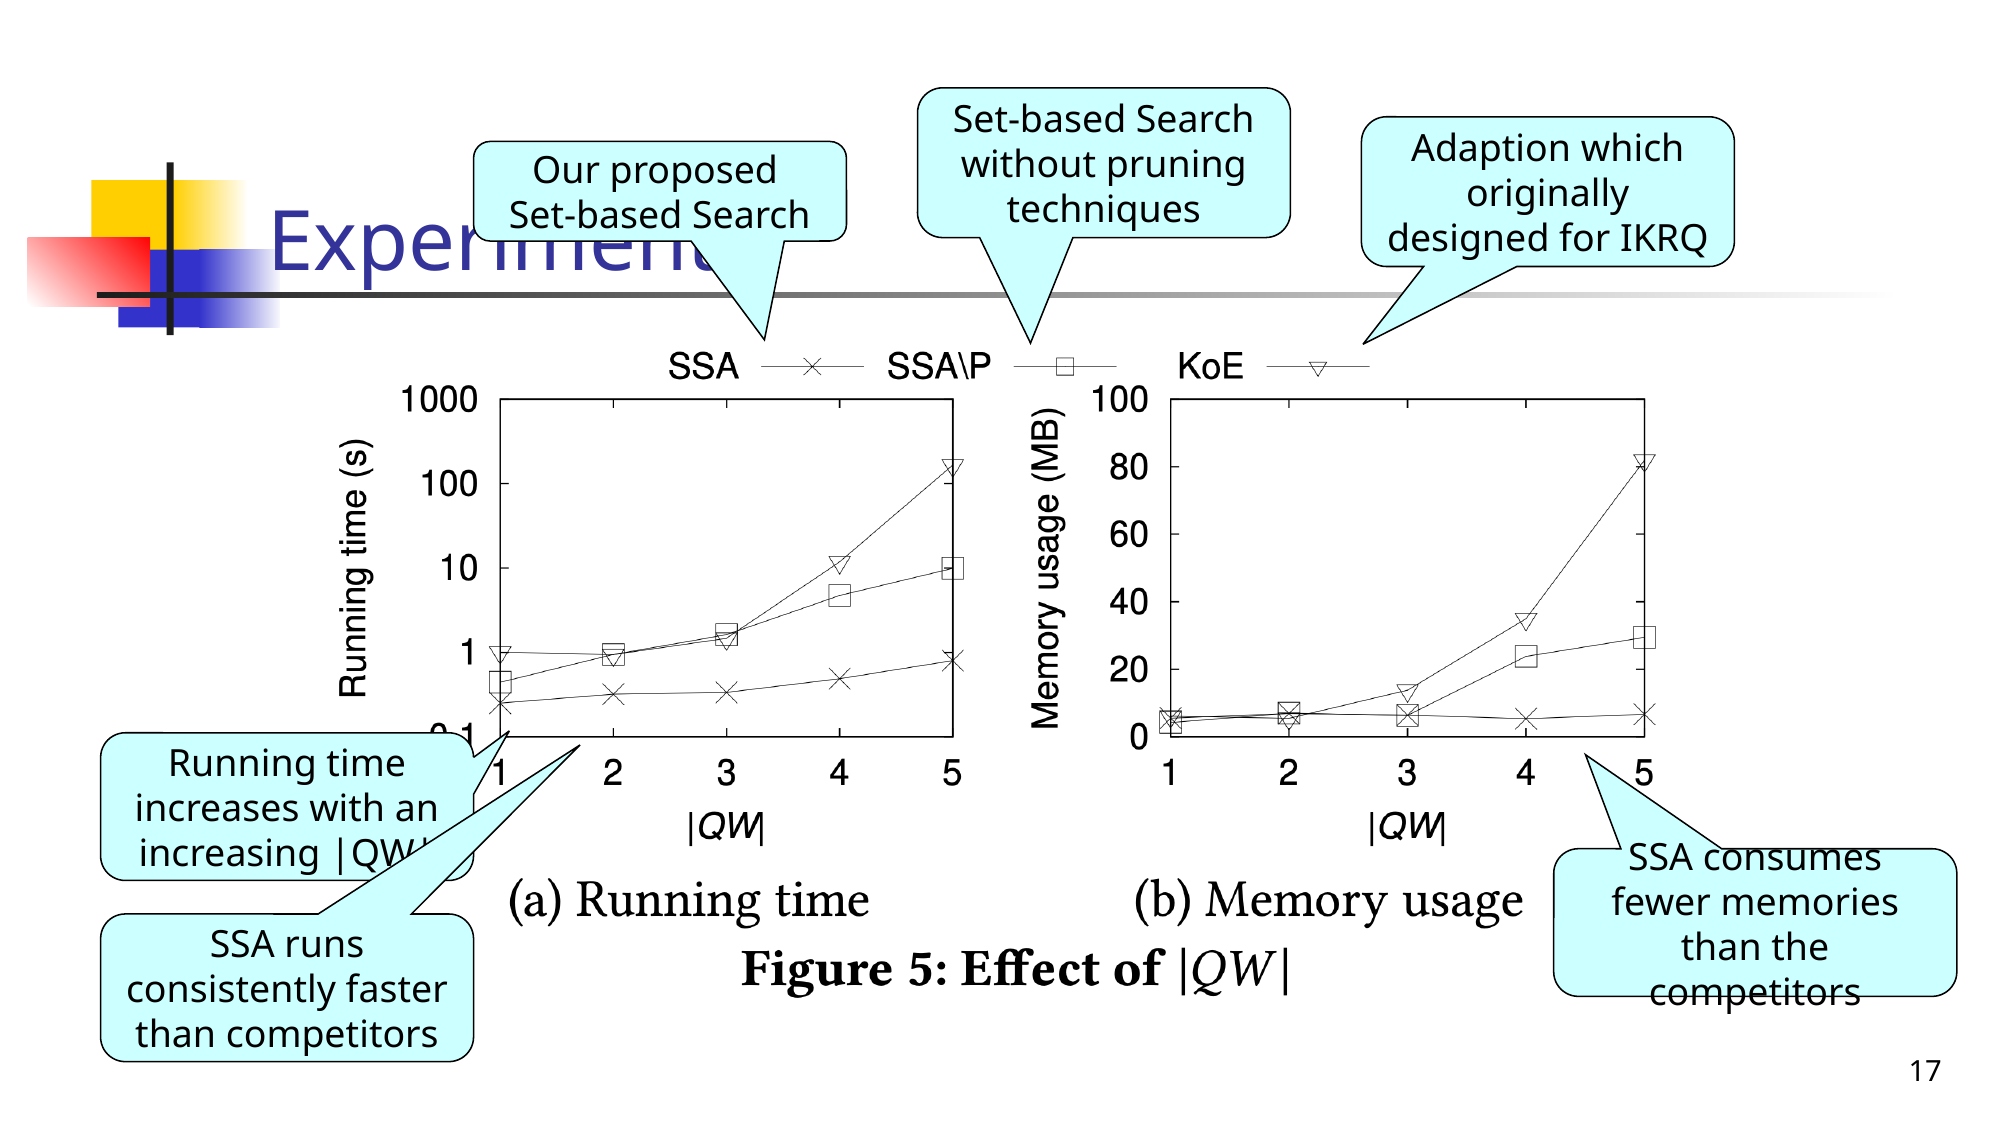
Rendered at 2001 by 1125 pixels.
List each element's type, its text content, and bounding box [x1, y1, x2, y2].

text_box Set-based Search without pruning techniques [917, 87, 1291, 331]
slide_number 17 [1540, 1024, 1957, 1100]
text_box SSA consumes fewer memories than the competitors [1687, 824, 1957, 997]
text_box Adaption which originally designed for IKRQ [1361, 116, 1735, 331]
text_box SSA runs consistently faster than competitors [100, 913, 474, 1062]
text_box Running time increases with an increasing |QW| [100, 732, 312, 881]
title Experiment [252, 54, 1957, 295]
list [317, 332, 1683, 1009]
text_box Our proposed Set-based Search [473, 141, 847, 331]
